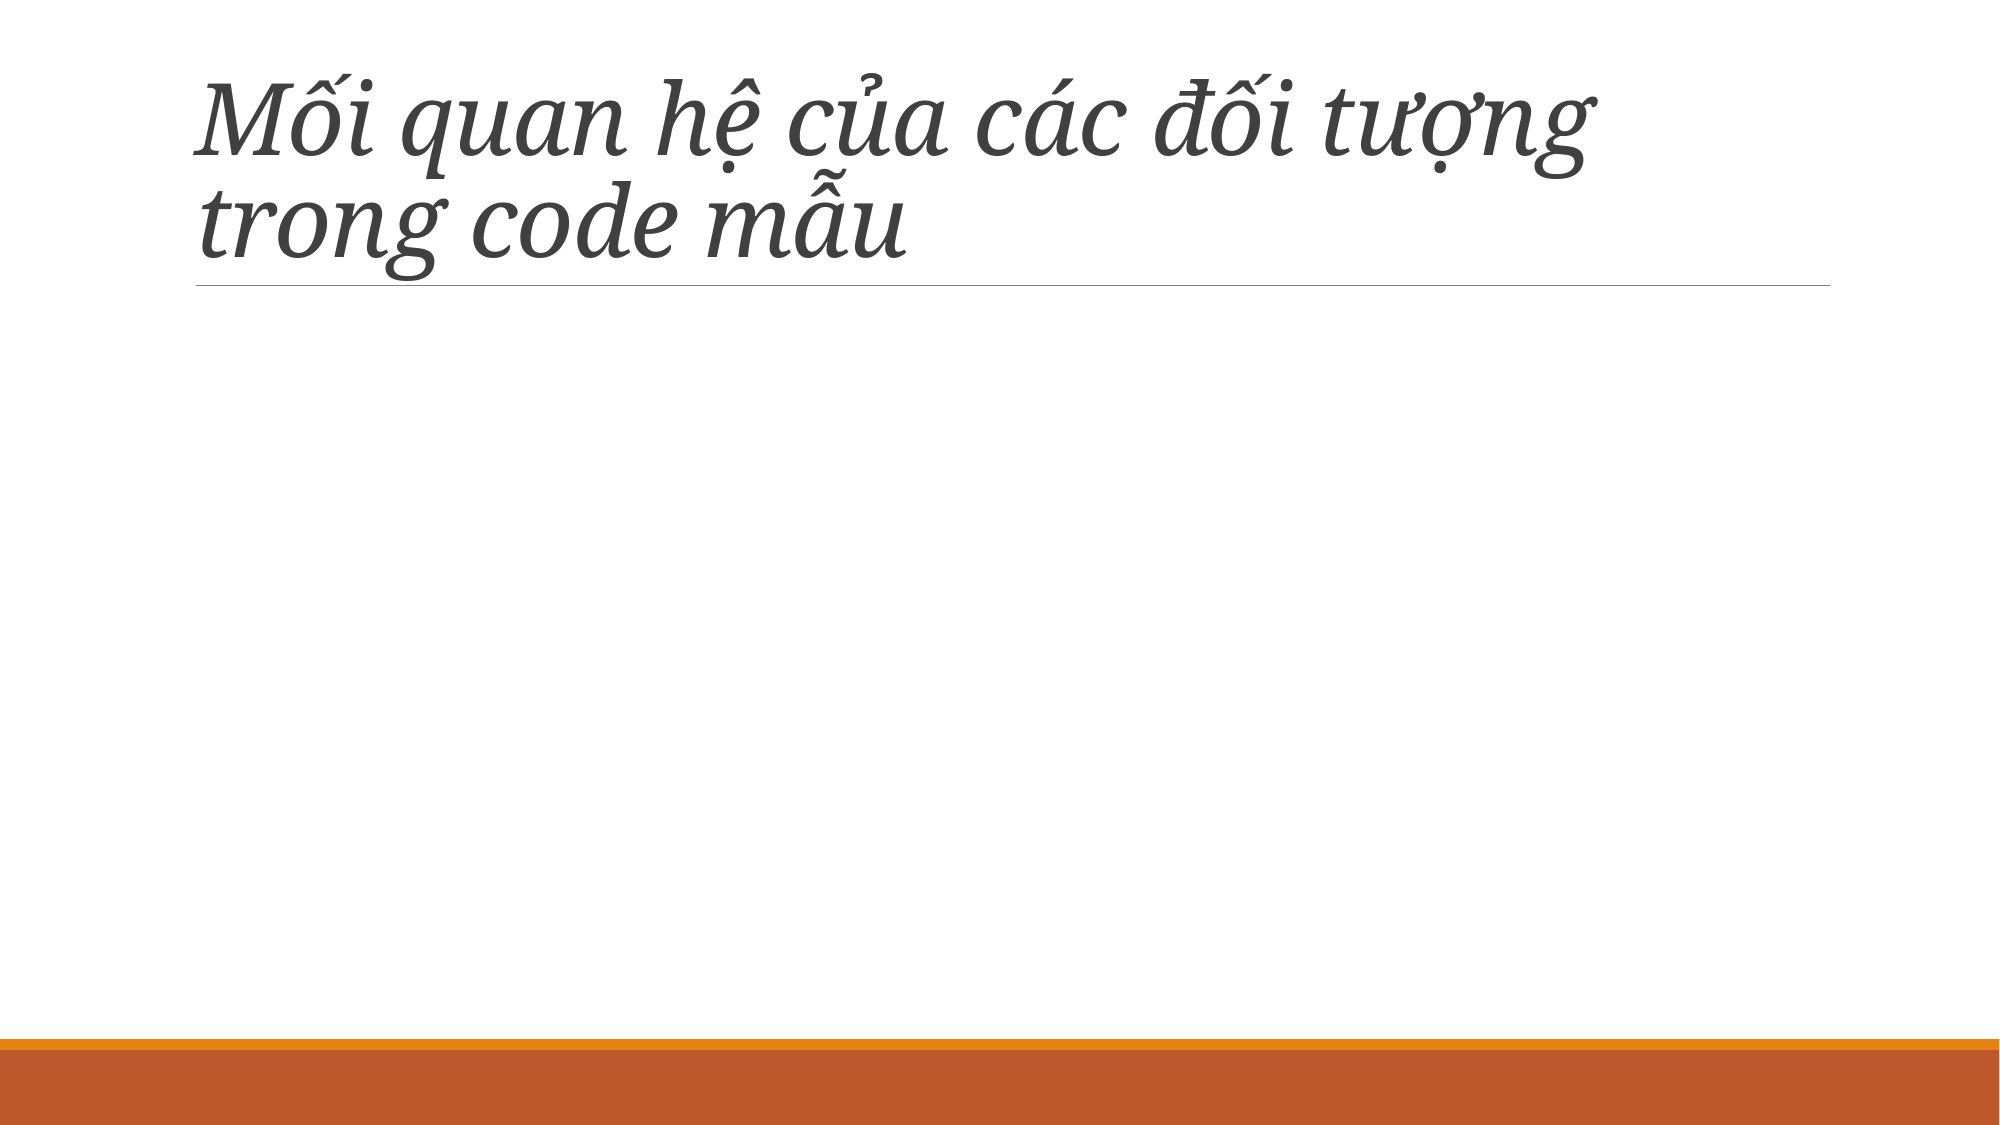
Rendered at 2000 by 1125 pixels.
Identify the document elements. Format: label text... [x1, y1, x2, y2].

title Mối quan hệ của các đối tượng trong code mẫu [179, 47, 1830, 285]
